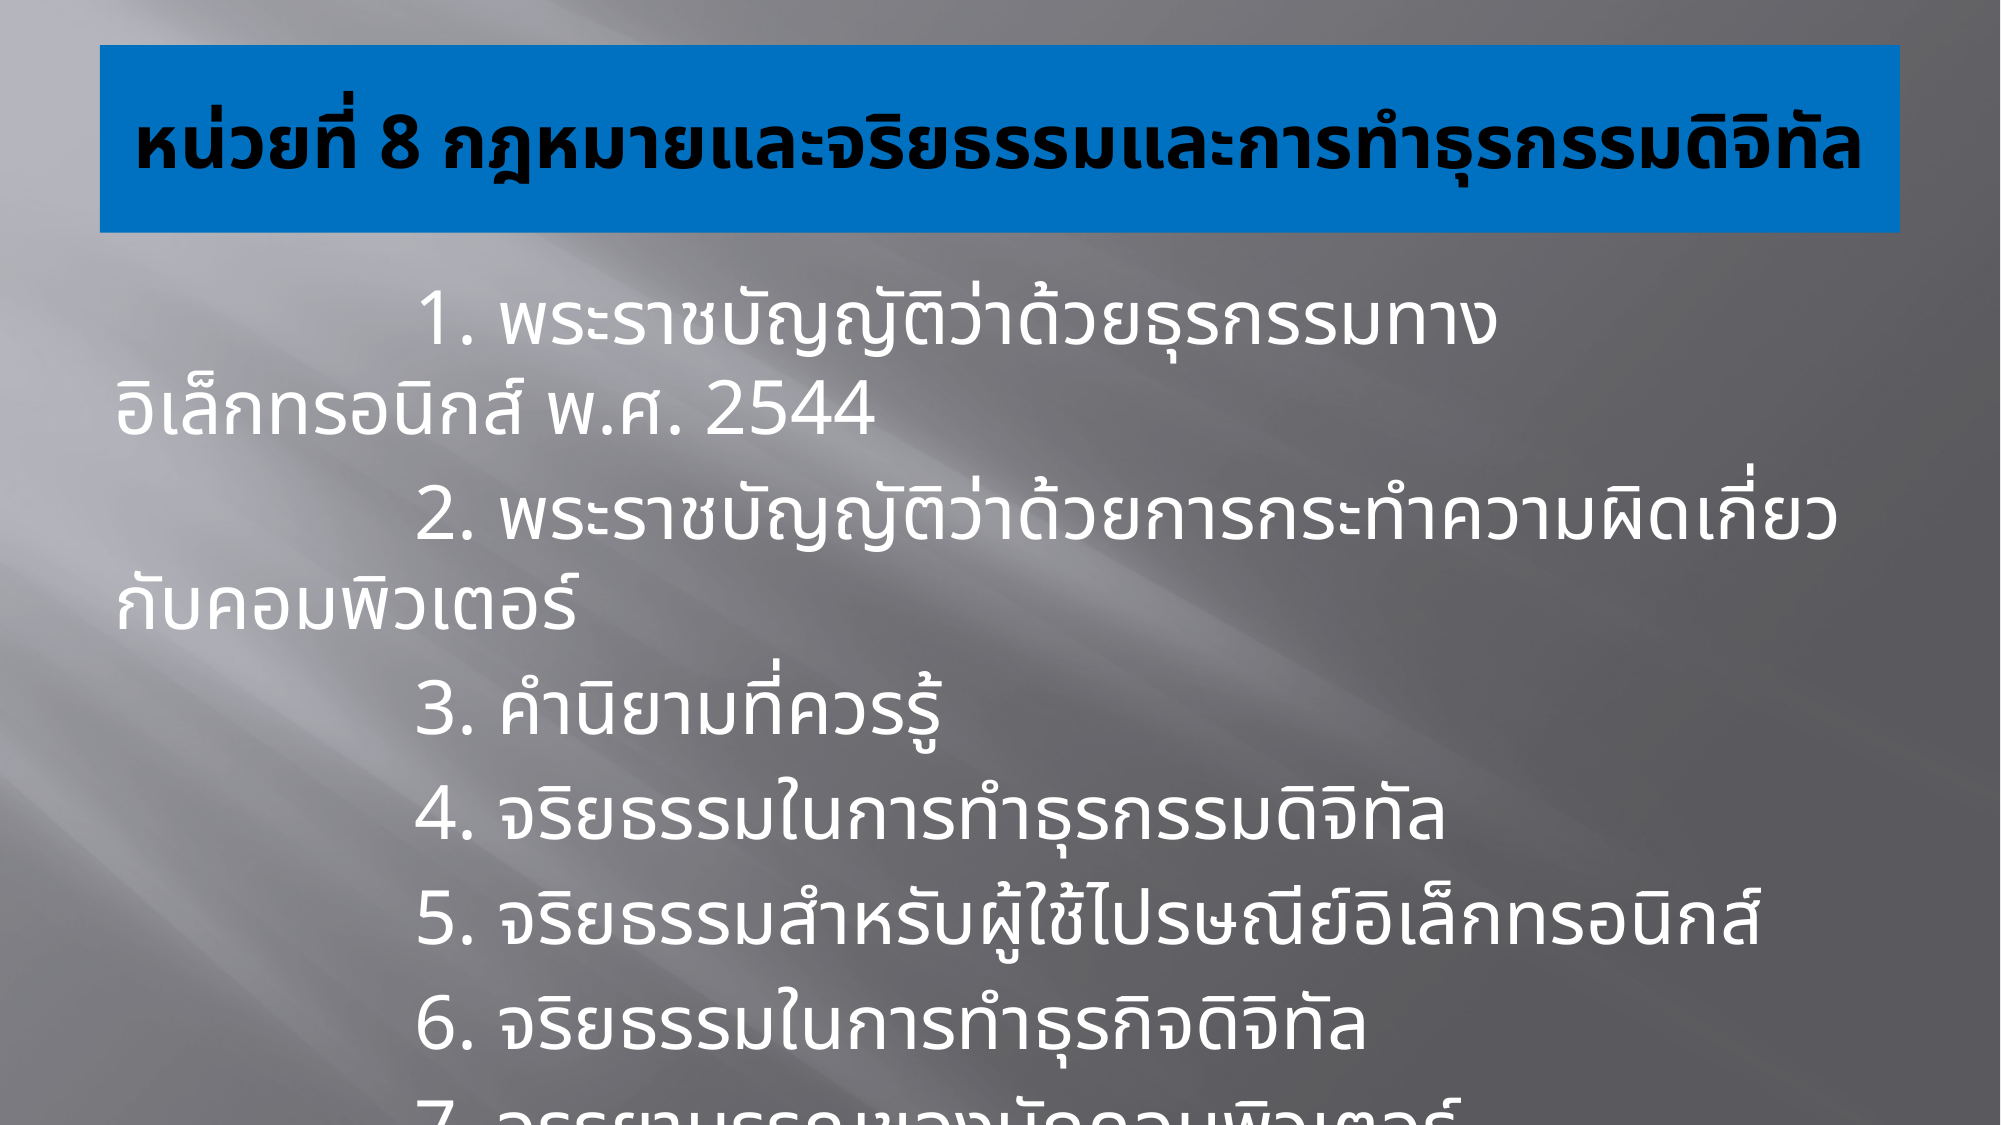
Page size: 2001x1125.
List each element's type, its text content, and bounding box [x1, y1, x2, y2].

list 1. พระราชบัญญัติว่าด้วยธุรกรรมทางอิเล็กทรอนิกส์ พ.ศ. 2544 2. พระราชบัญญัติว่าด้วยการกระทำความผิดเกี่ยวกับคอมพิวเตอร์ 3. คำนิยามที่ควรรู้ 4. จริยธรรมในการทำธุรกรรมดิจิทัล 5. จริยธรรมสำหรับผู้ใช้ไปรษณีย์อิเล็กทรอนิกส์ 6. จริยธรรมในการทำธุรกิจดิจิทัล 7. จรรยาบรรณของนักคอมพิวเตอร์ [99, 262, 1900, 1035]
title หน่วยที่ 8 กฎหมายและจริยธรรมและการทำธุรกรรมดิจิทัล [99, 45, 1900, 233]
